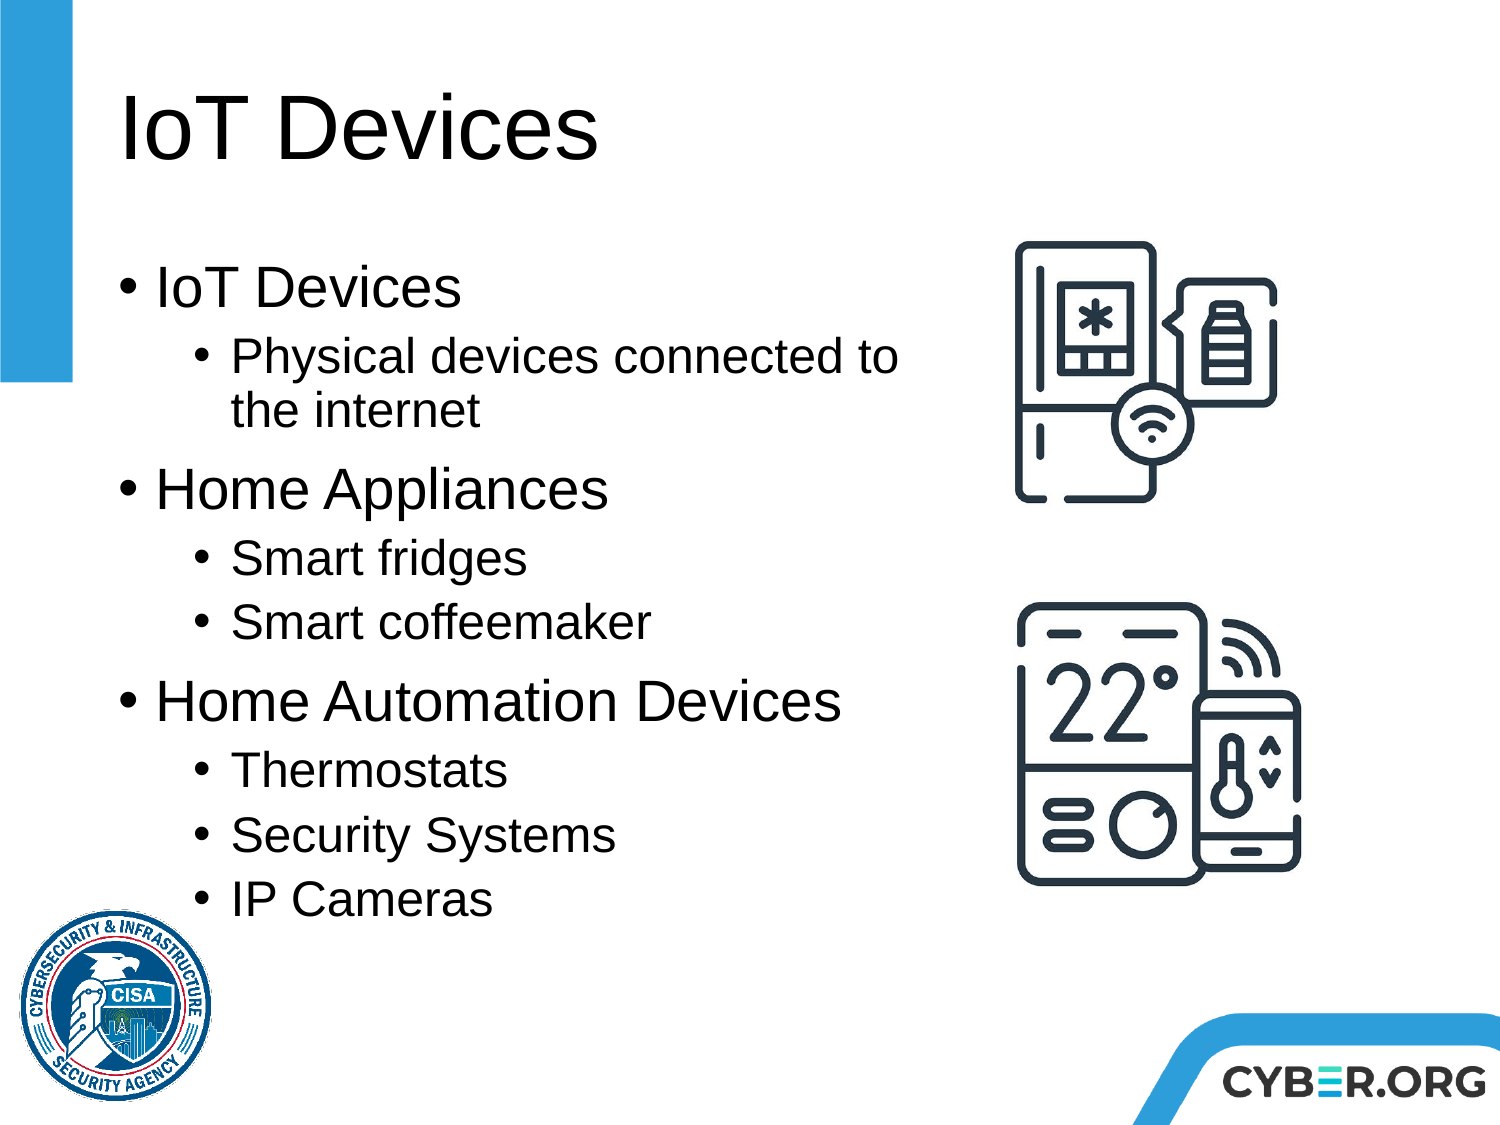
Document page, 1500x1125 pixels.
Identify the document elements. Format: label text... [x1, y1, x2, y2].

list IoT Devices Physical devices connected to the internet Home Appliances Smart fridges Smart coffeemaker Home Automation Devices Thermostats Security Systems IP Cameras [103, 249, 963, 992]
title IoT Devices [103, 59, 1397, 199]
picture [0, 0, 1500, 1125]
